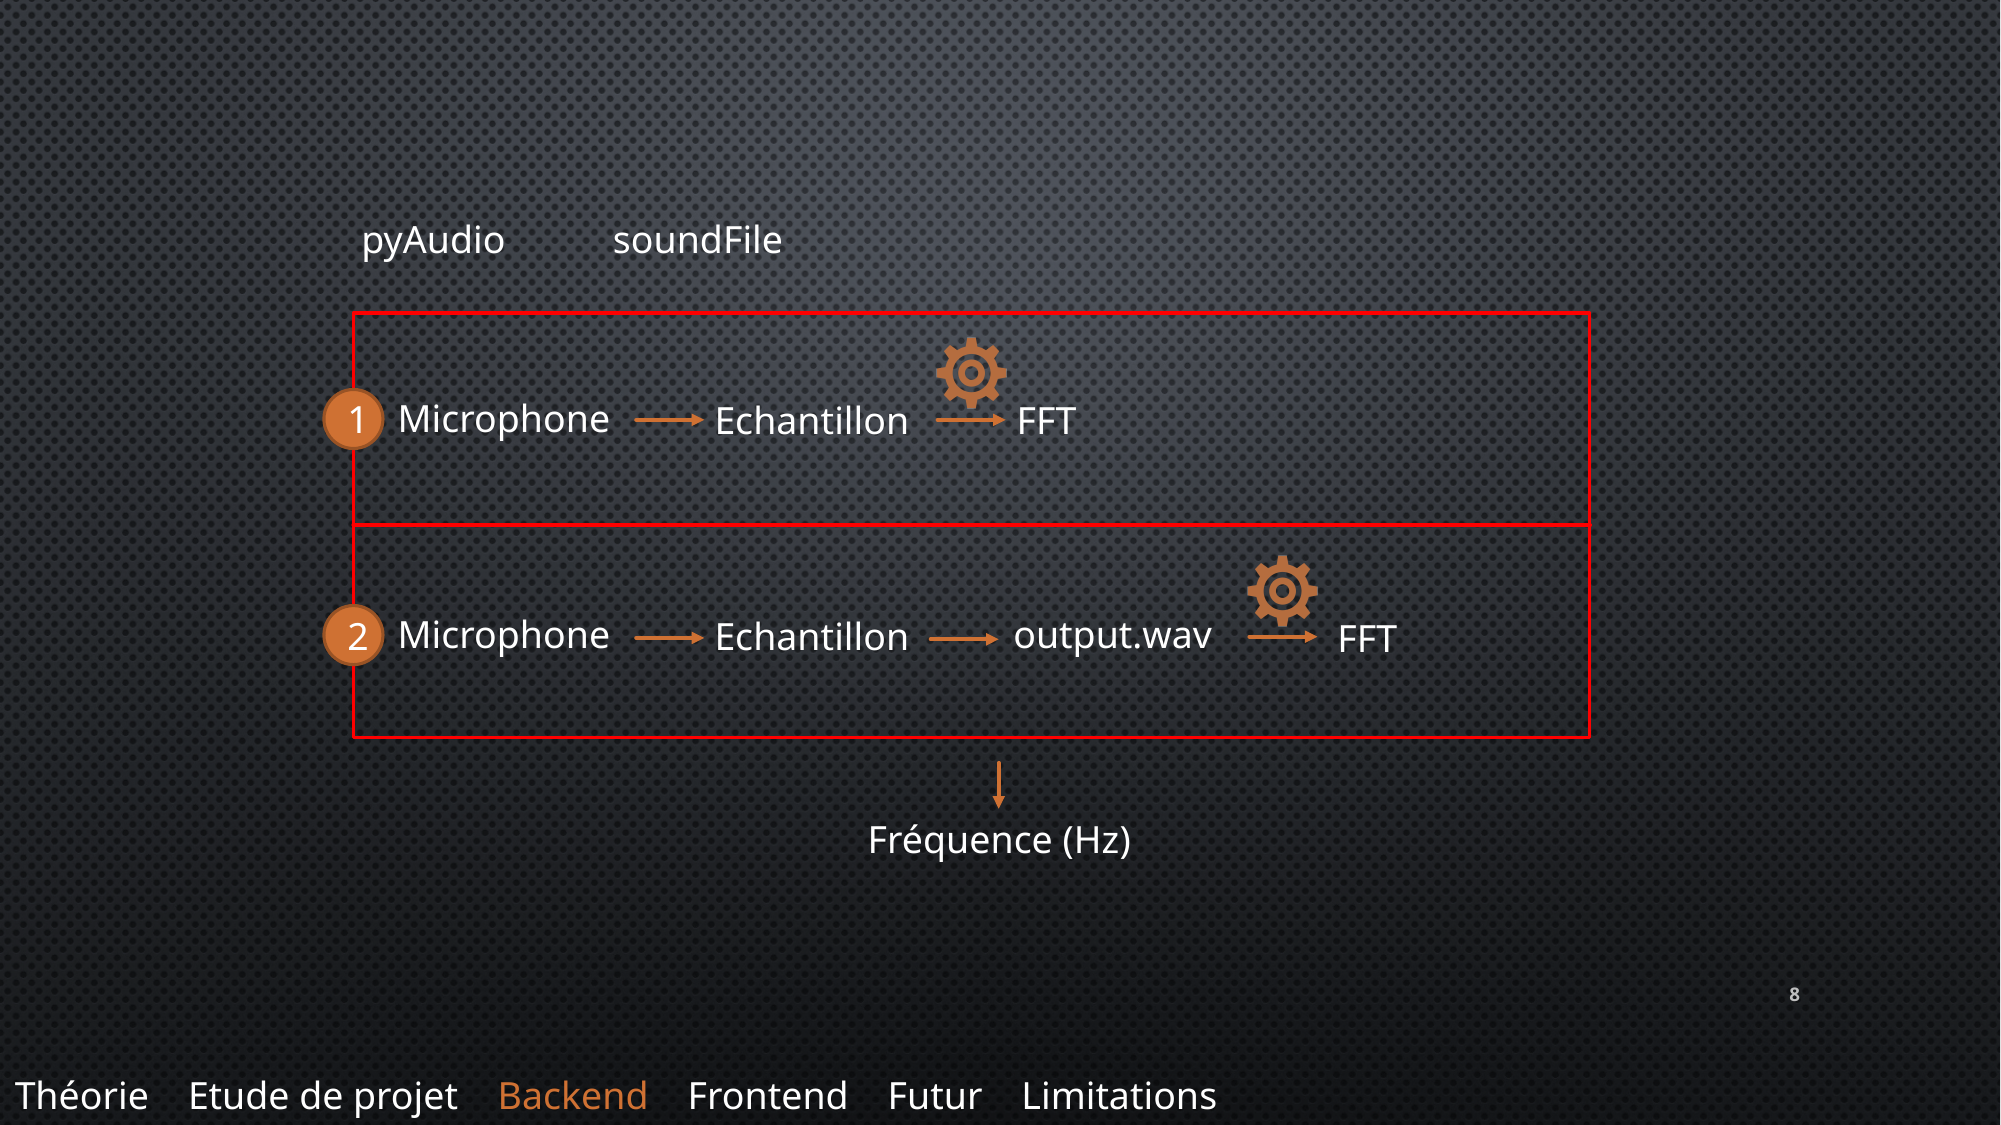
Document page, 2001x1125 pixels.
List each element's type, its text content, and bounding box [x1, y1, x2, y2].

text_box Fréquence (Hz) [852, 808, 1250, 914]
text_box 1 [322, 387, 383, 451]
text_box [352, 527, 1591, 739]
text_box Echantillon [699, 605, 932, 666]
text_box FFT [1001, 389, 1092, 450]
picture [932, 333, 1012, 413]
text_box 2 [322, 603, 383, 667]
slide_number 8 [1724, 965, 1816, 1025]
picture [1243, 551, 1322, 631]
text_box soundFile [598, 208, 816, 269]
text_box Microphone [383, 604, 671, 664]
text_box [352, 311, 1591, 523]
text_box output.wav [998, 604, 1277, 664]
text_box Théorie Etude de projet Backend Frontend Futur Limitations [0, 1064, 1311, 1125]
text_box Microphone [383, 387, 671, 448]
text_box pyAudio [346, 208, 521, 269]
text_box FFT [1322, 607, 1412, 668]
text_box Echantillon [699, 389, 932, 450]
